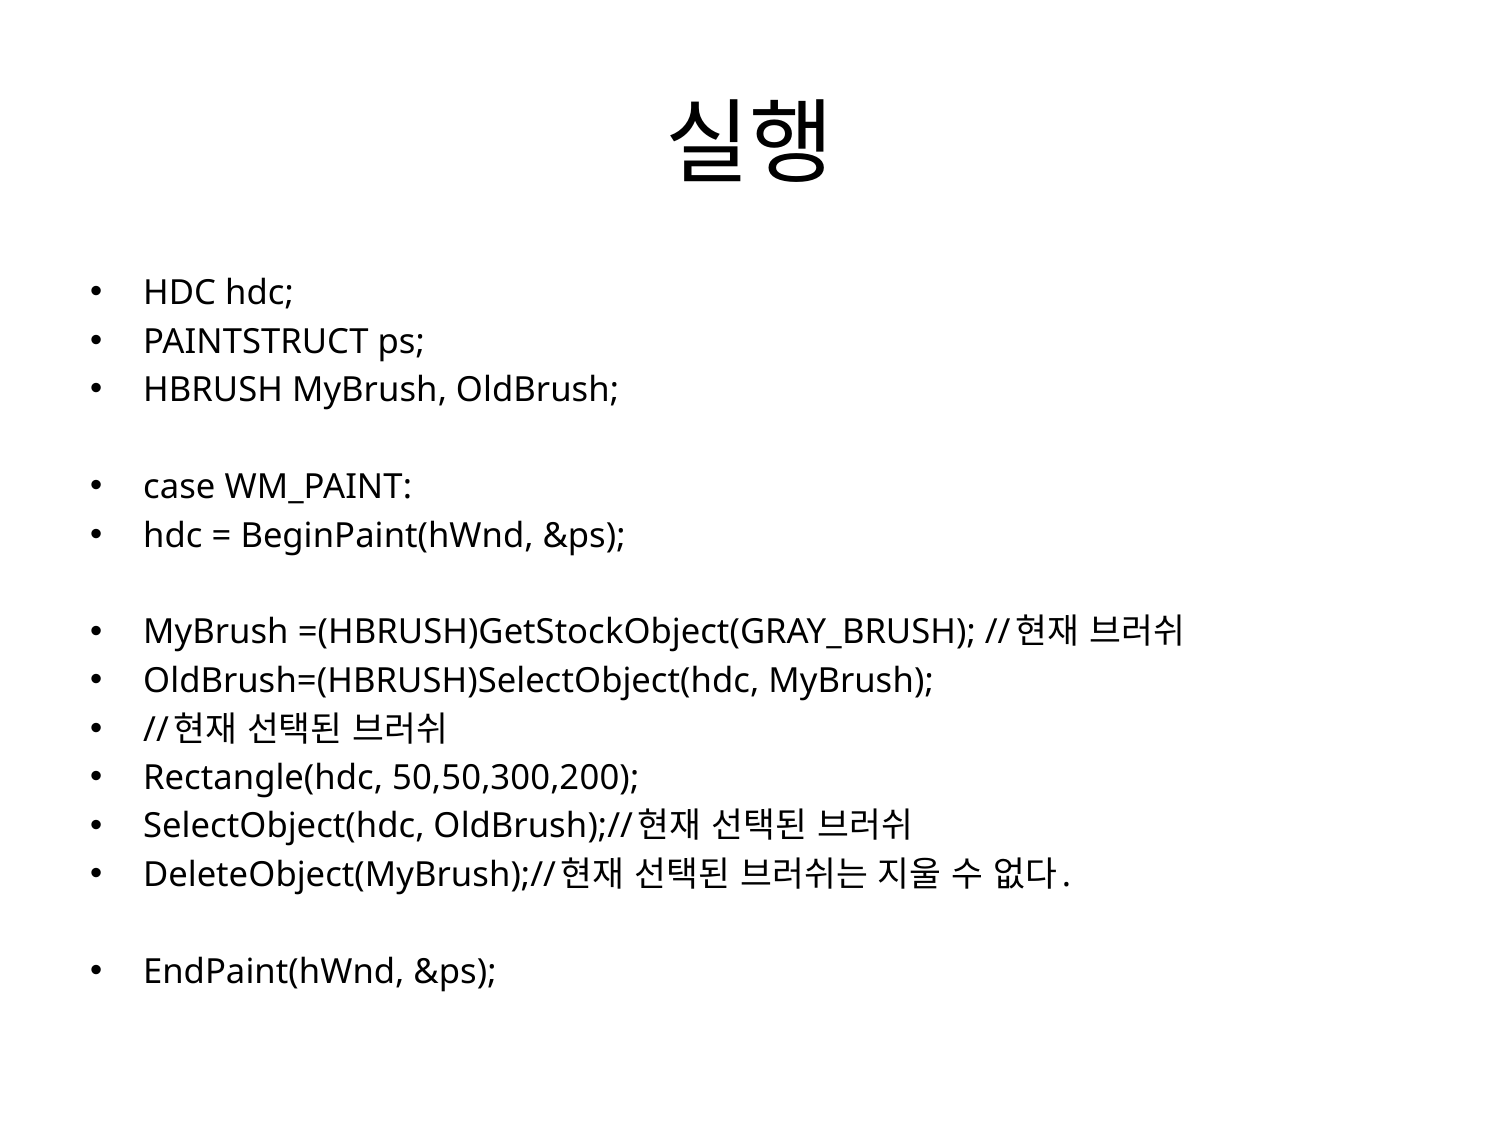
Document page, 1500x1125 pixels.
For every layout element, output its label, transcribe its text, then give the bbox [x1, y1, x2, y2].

list HDC hdc; PAINTSTRUCT ps; HBRUSH MyBrush, OldBrush; case WM_PAINT: hdc = BeginPaint(hWnd, &ps); MyBrush =(HBRUSH)GetStockObject(GRAY_BRUSH); //현재 브러쉬 OldBrush=(HBRUSH)SelectObject(hdc, MyBrush); //현재 선택된 브러쉬 Rectangle(hdc, 50,50,300,200); SelectObject(hdc, OldBrush);//현재 선택된 브러쉬 DeleteObject(MyBrush);//현재 선택된 브러쉬는 지울 수 없다. EndPaint(hWnd, &ps); [75, 262, 1425, 1005]
title 실행 [75, 45, 1425, 233]
